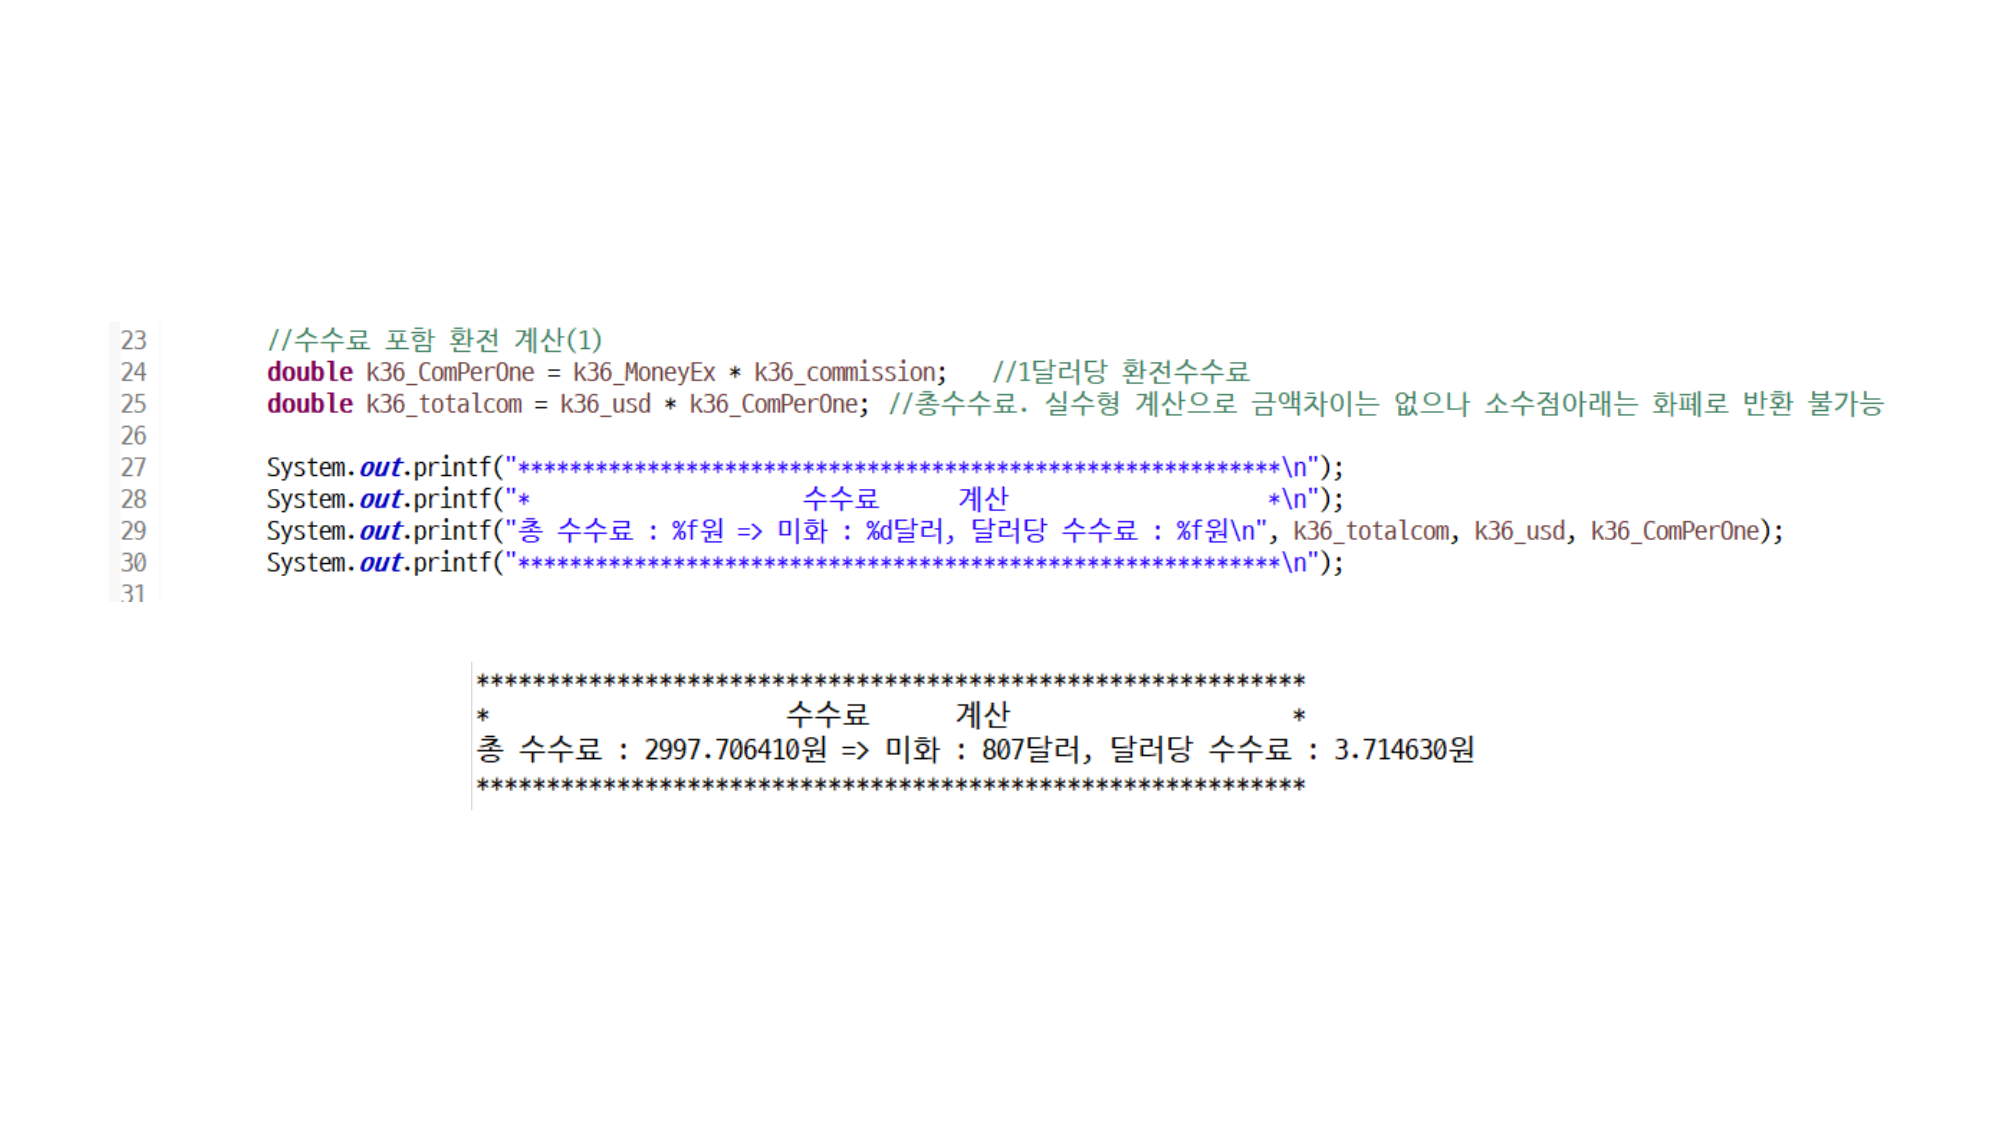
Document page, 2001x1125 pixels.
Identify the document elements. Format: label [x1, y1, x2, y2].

picture [109, 322, 1903, 602]
picture [471, 662, 1486, 810]
